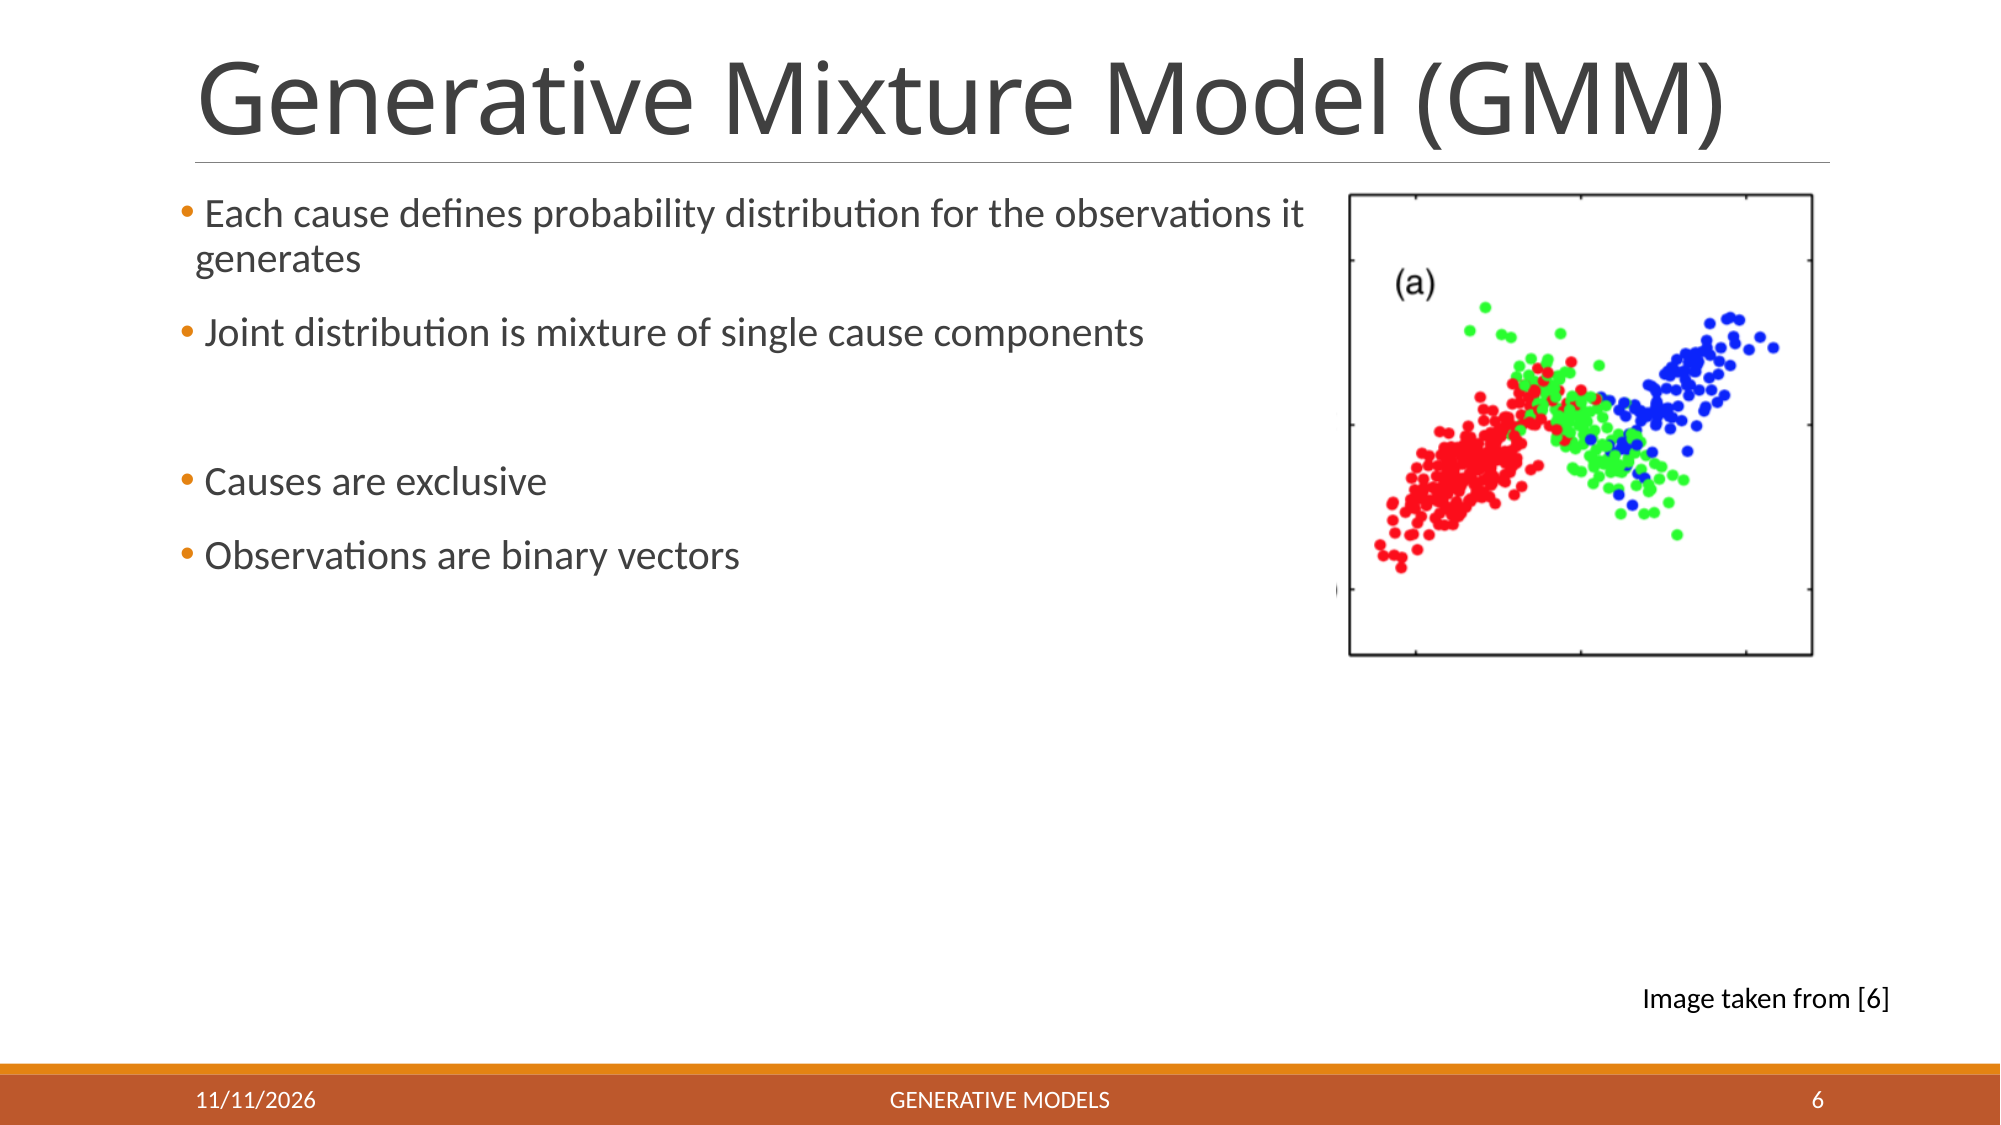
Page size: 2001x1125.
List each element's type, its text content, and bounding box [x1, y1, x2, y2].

picture [1336, 182, 1829, 670]
title Generative Mixture Model (GMM) [180, 39, 1830, 163]
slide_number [180, 1077, 586, 1120]
text_box Image taken from [6] [1627, 972, 1906, 1023]
footer GENERATIVE MODELS [604, 1077, 1396, 1120]
slide_number 6 [1624, 1077, 1840, 1120]
